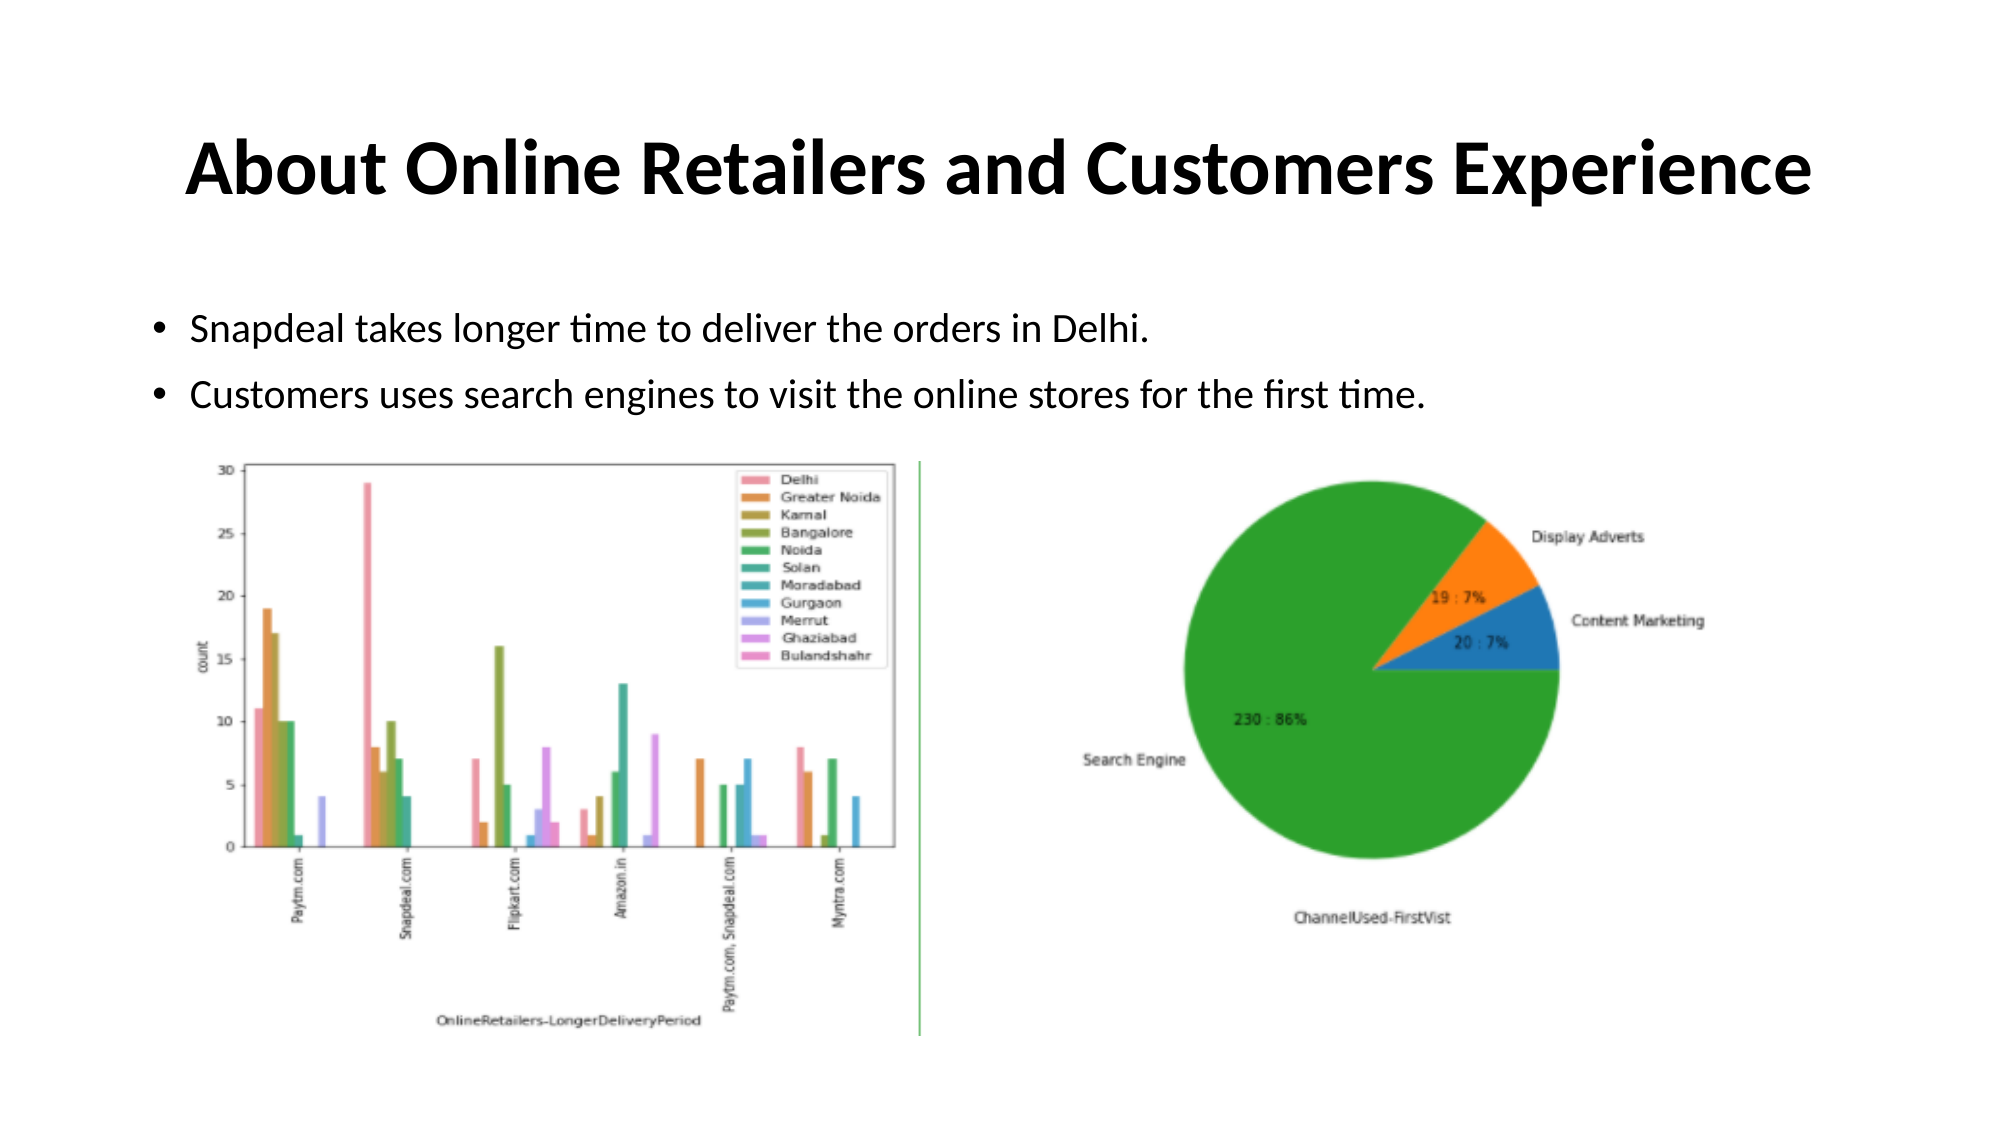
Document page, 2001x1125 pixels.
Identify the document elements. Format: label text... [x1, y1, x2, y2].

list Snapdeal takes longer time to deliver the orders in Delhi. Customers uses search engines to visit the online stores for the first time. [137, 299, 1863, 1014]
title About Online Retailers and Customers Experience [137, 59, 1863, 278]
picture [1060, 461, 1726, 989]
picture [189, 461, 923, 1036]
